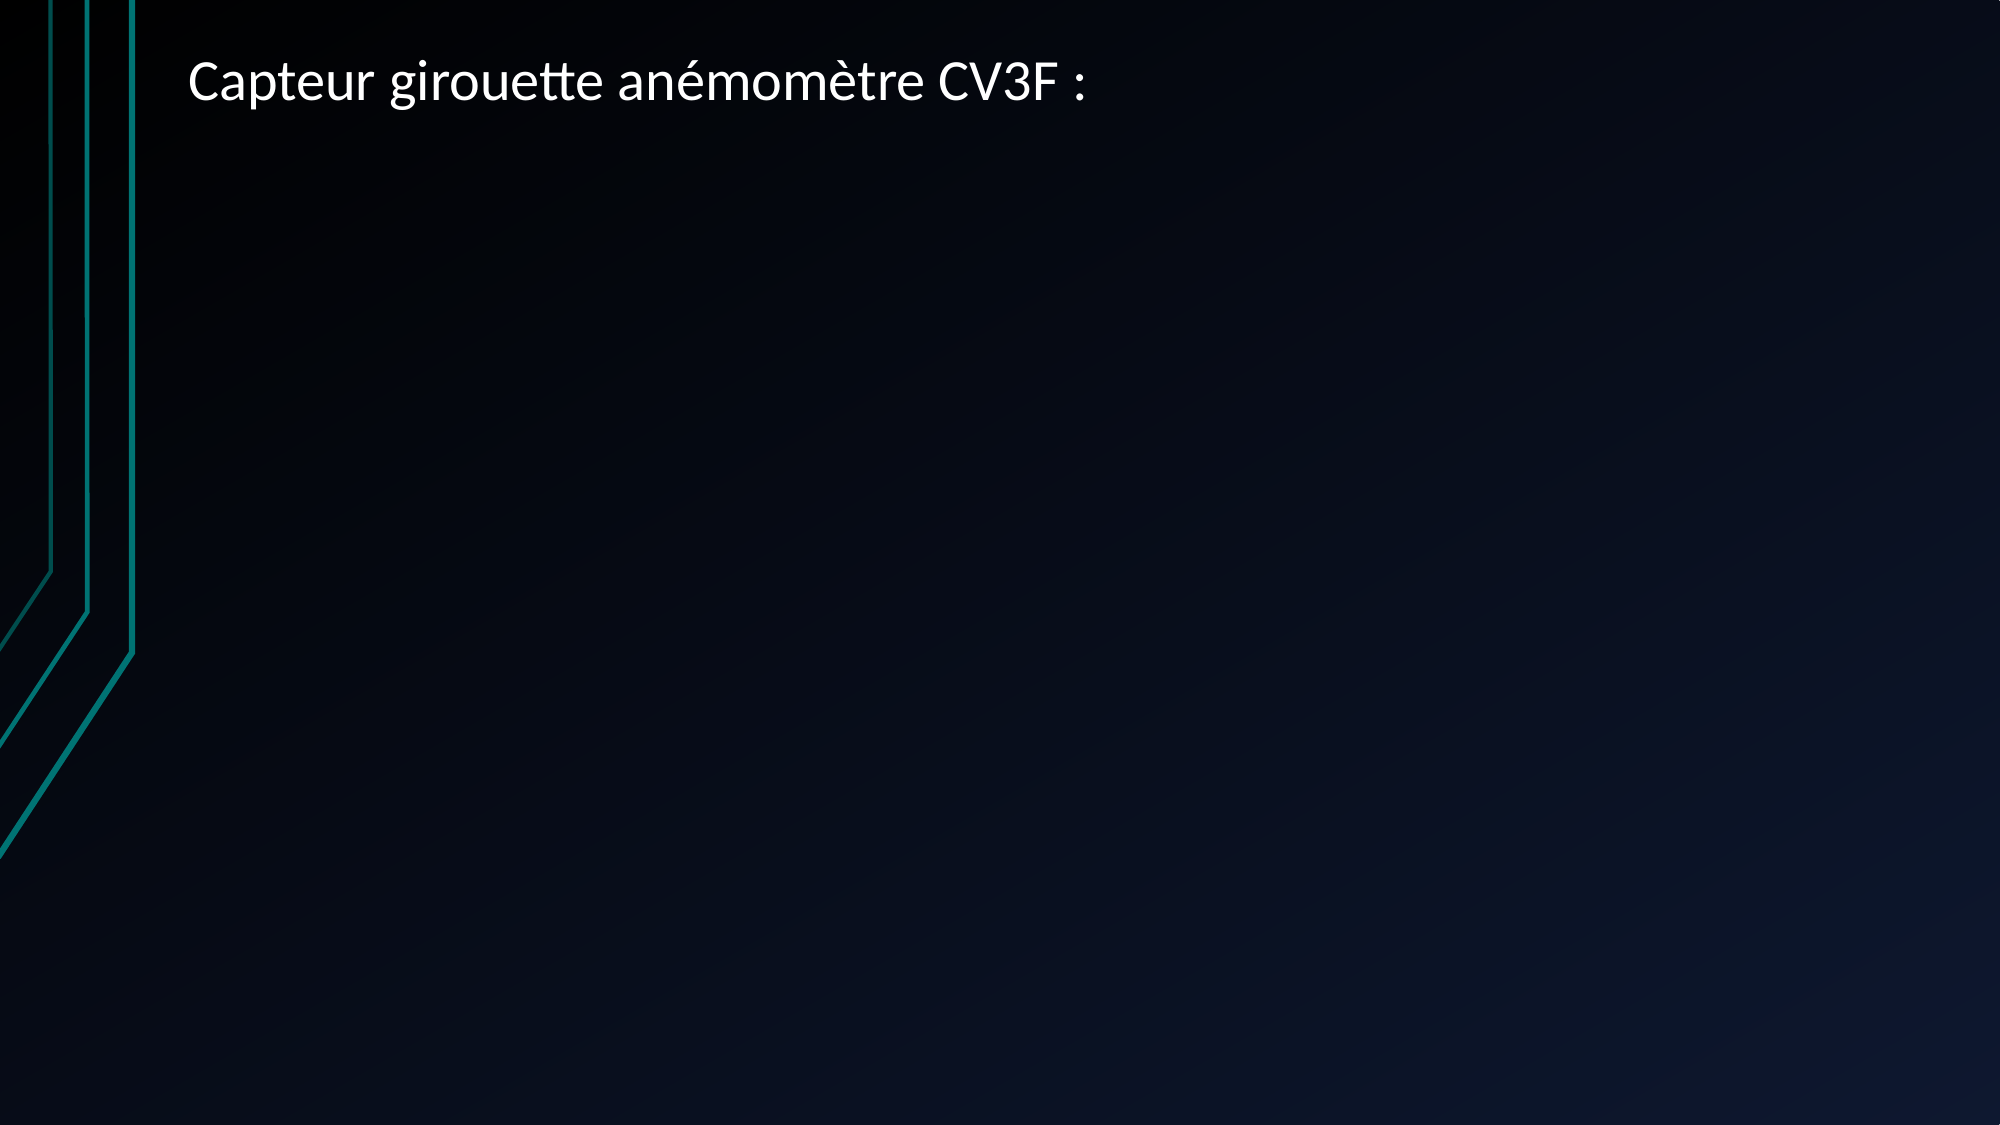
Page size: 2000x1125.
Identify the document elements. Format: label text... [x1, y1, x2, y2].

text_box Capteur girouette anémomètre CV3F : [173, 35, 1104, 120]
